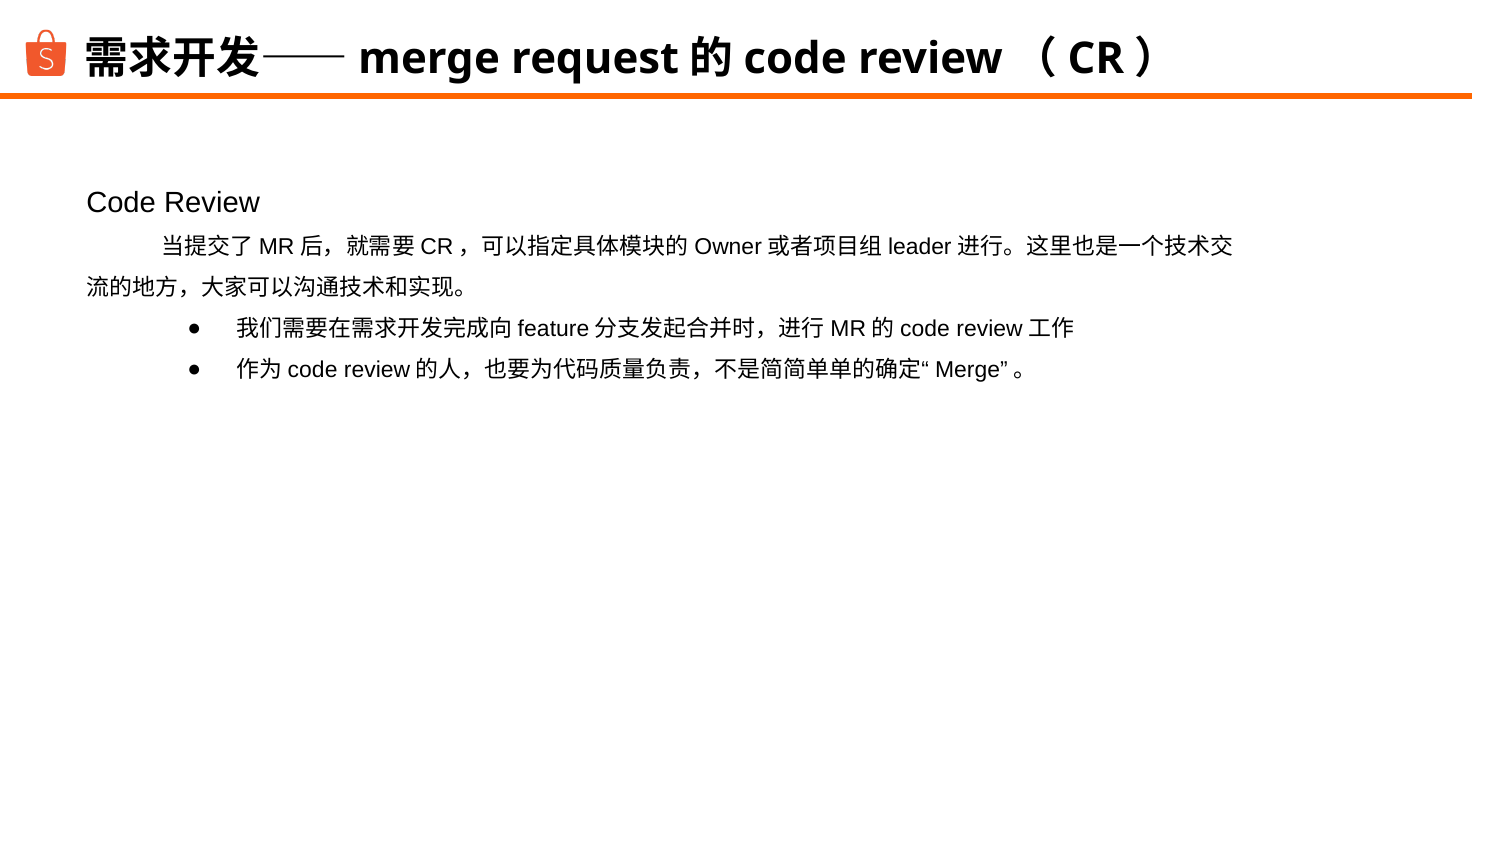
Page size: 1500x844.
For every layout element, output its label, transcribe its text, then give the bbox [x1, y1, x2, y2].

text_box 需求开发——merge request的code review（CR） [79, 29, 1222, 89]
text_box Code Review 当提交了MR后，就需要CR，可以指定具体模块的Owner或者项目组leader进行。这里也是一个技术交流的地方，大家可以沟通技术和实现。 我们需要在需求开发完成向feature分支发起合并时，进行MR的code review工作 作为code review的人，也要为代码质量负责，不是简简单单的确定“Merge”。 [71, 150, 1261, 450]
picture [21, 27, 71, 78]
